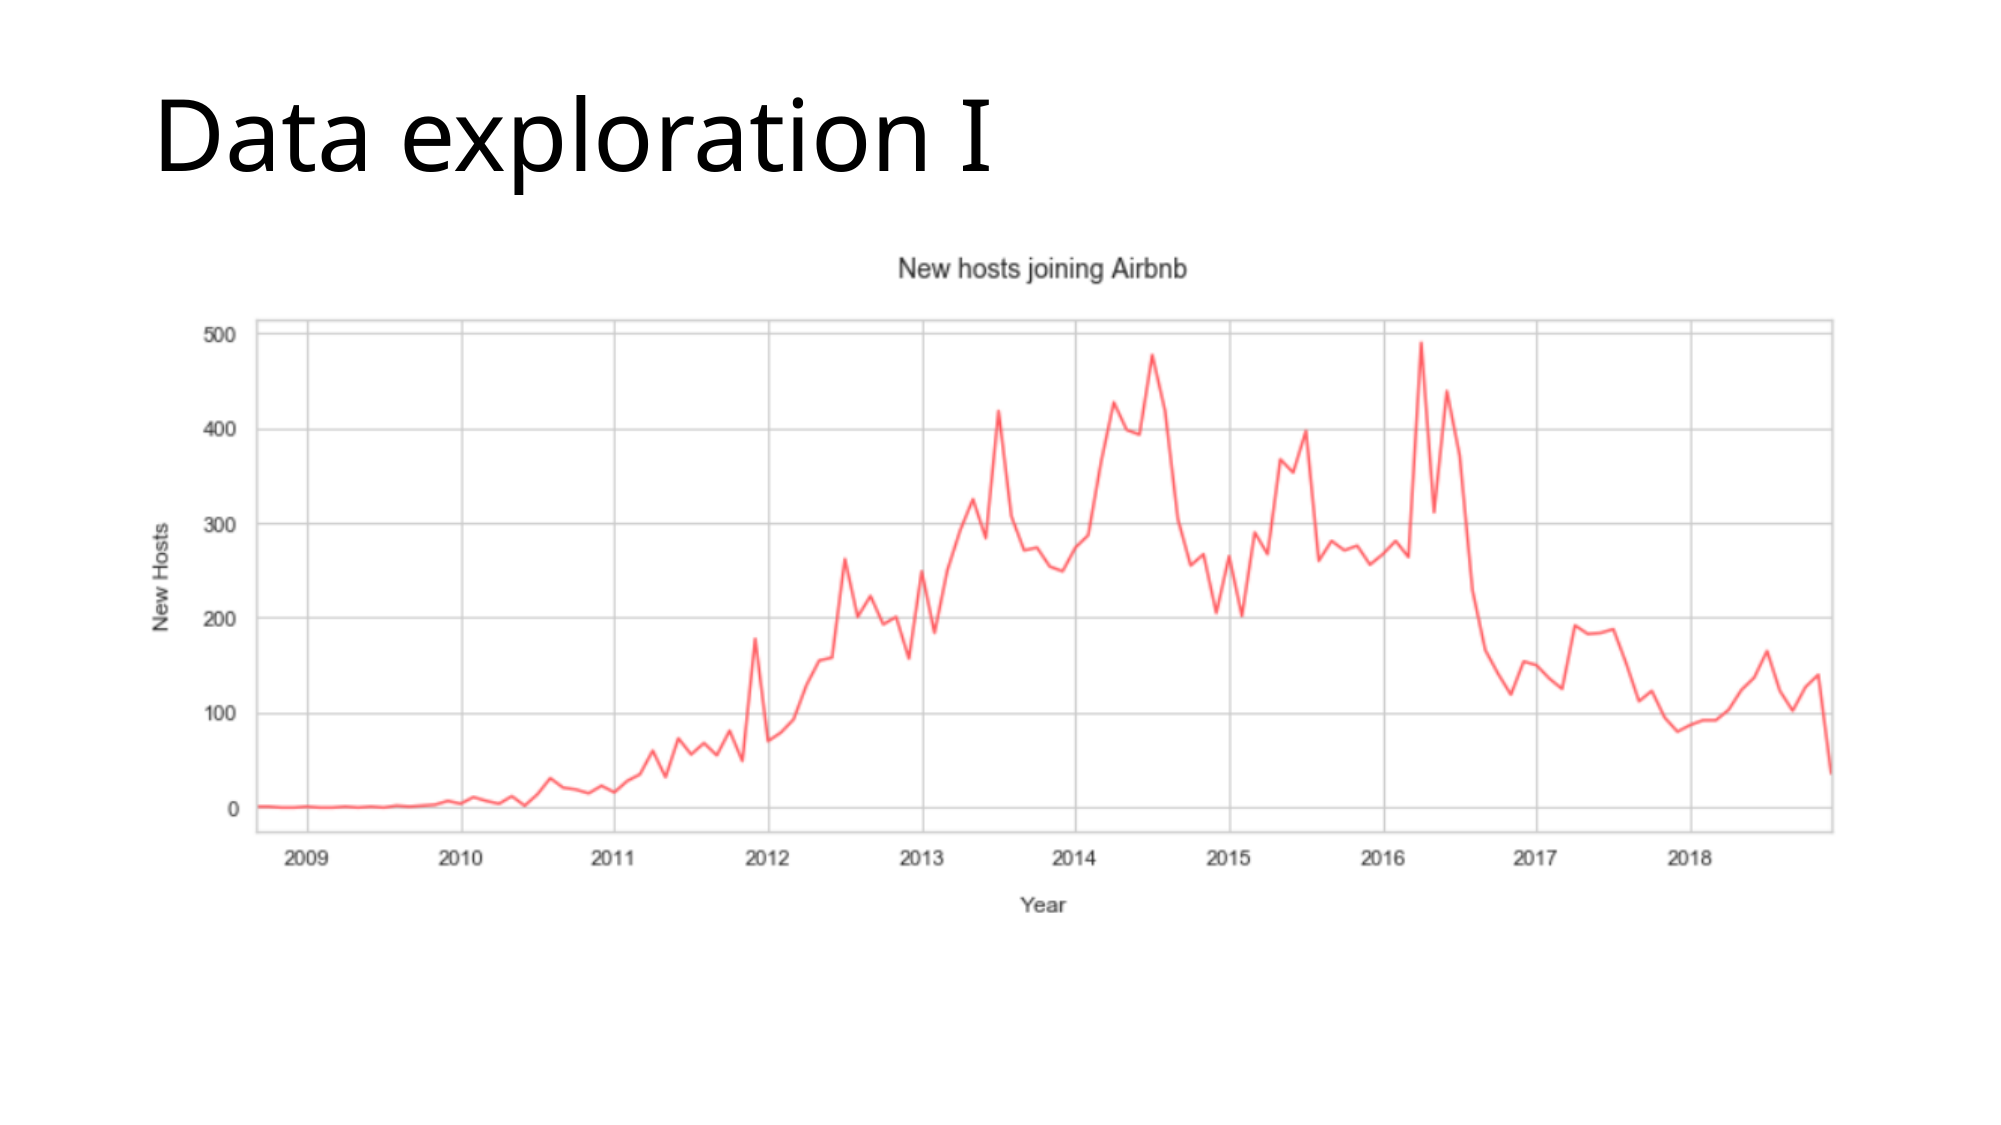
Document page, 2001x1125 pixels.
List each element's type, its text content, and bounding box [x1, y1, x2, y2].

title Data exploration I [137, 47, 1863, 201]
picture [137, 246, 1863, 928]
